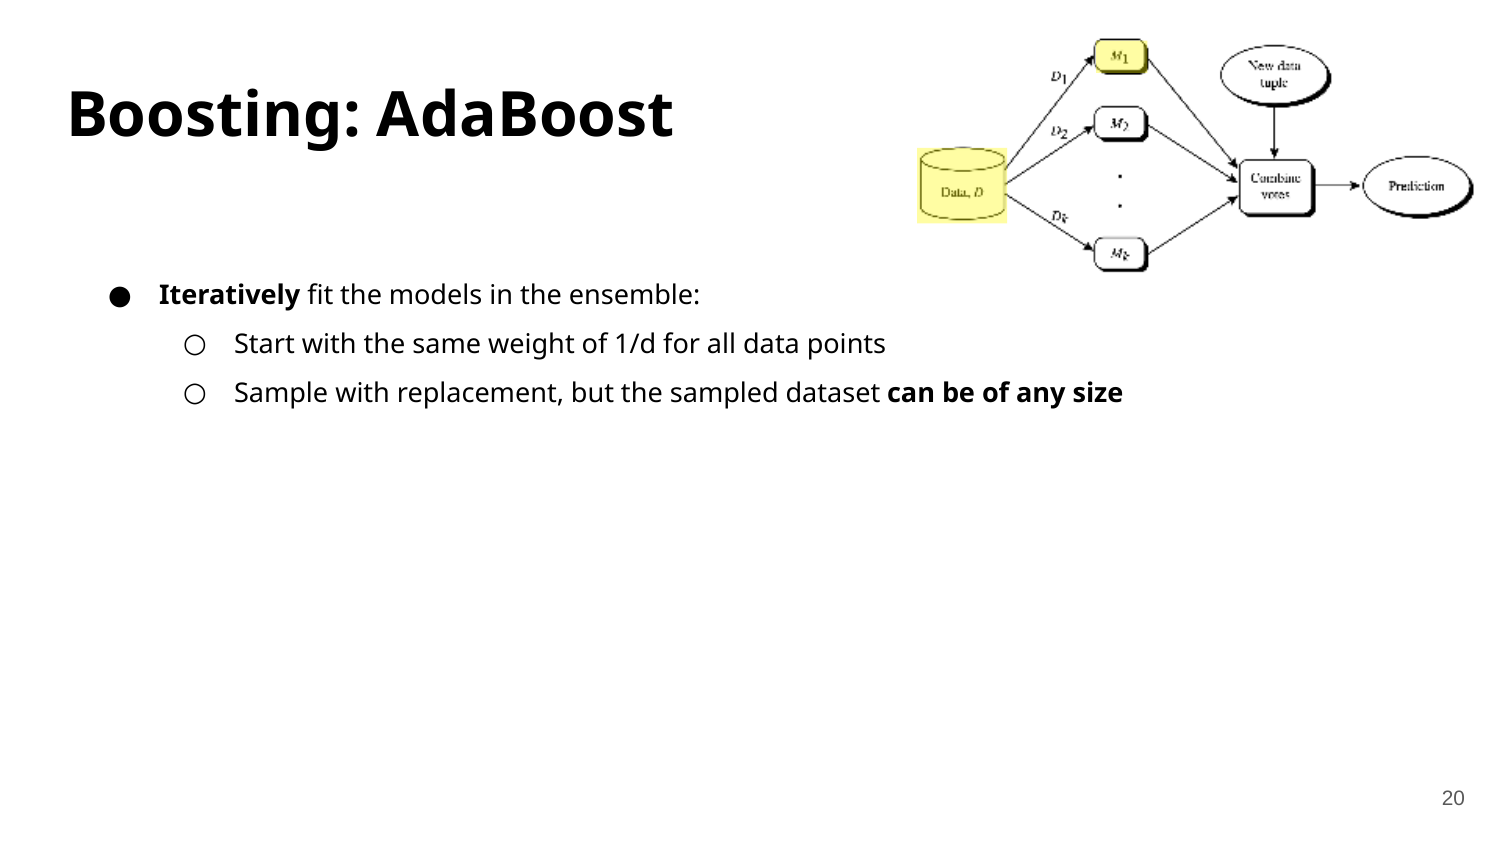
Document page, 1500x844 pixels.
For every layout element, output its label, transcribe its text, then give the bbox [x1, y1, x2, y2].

text_box Iteratively fit the models in the ensemble: Start with the same weight of 1/d for all data points Sample with replacement, but the sampled dataset can be of any size [69, 246, 1472, 724]
picture [911, 28, 1481, 281]
text_box Boosting: AdaBoost [51, 72, 906, 167]
slide_number 20 [1389, 764, 1480, 830]
